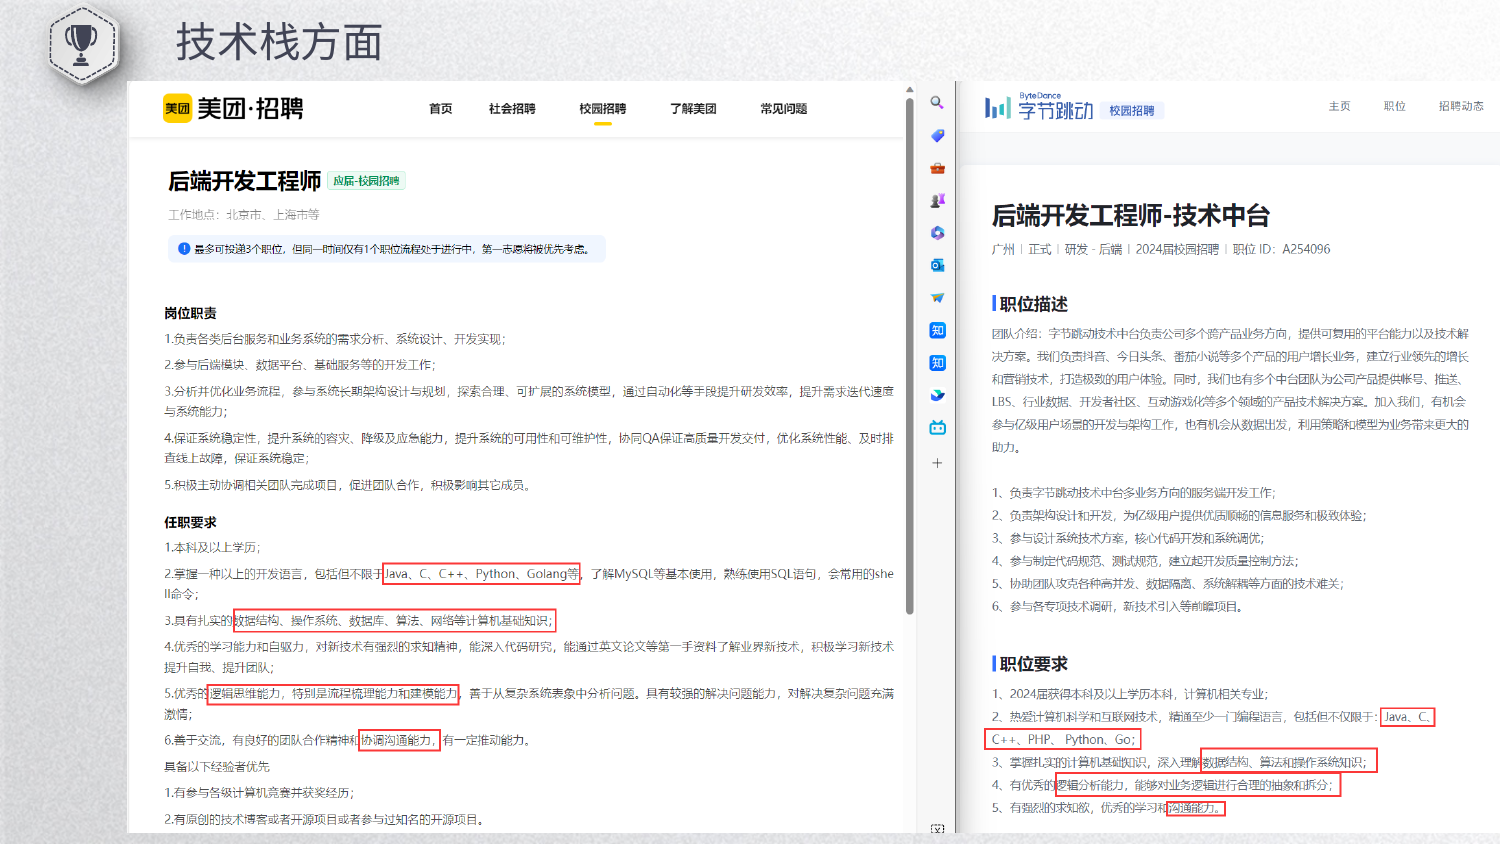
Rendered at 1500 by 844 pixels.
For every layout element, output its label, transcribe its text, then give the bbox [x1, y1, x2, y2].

text_box 技术栈方面 [167, 11, 398, 70]
picture [0, 0, 1500, 844]
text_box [41, 6, 124, 82]
